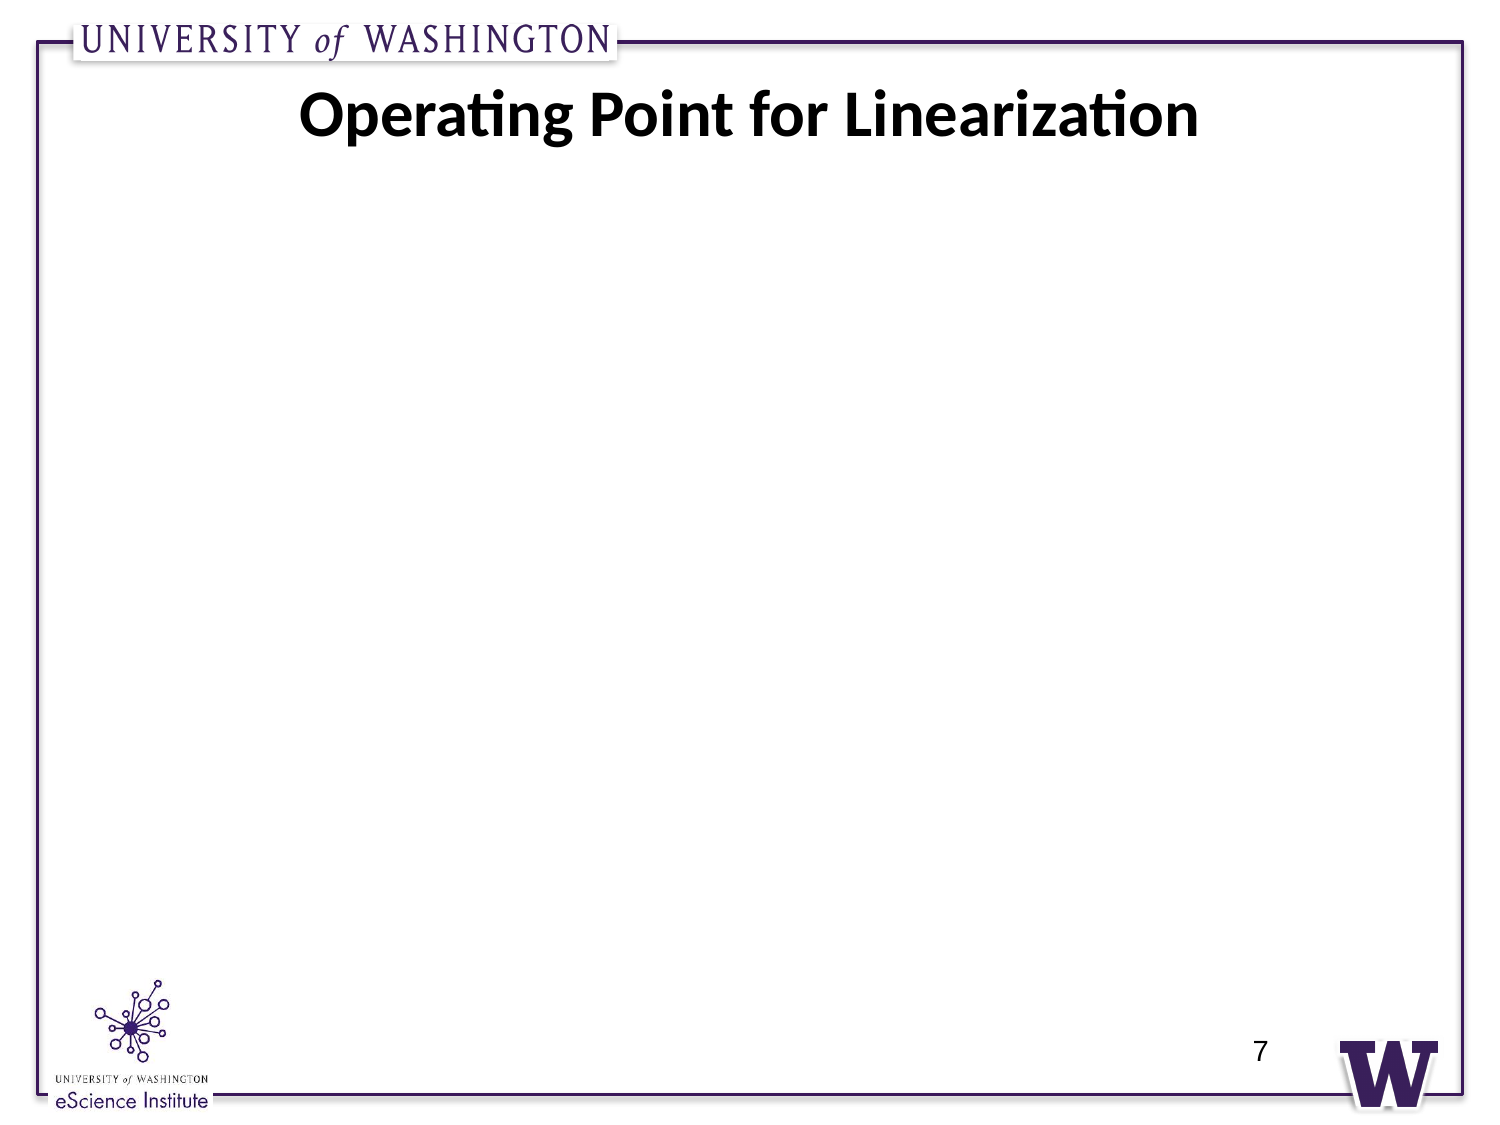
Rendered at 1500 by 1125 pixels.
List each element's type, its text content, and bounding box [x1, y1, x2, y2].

picture [81, 24, 609, 61]
picture [1340, 1041, 1438, 1107]
slide_number 7 [1237, 1025, 1325, 1085]
title Operating Point for Linearization [75, 62, 1425, 200]
picture [48, 978, 213, 1113]
